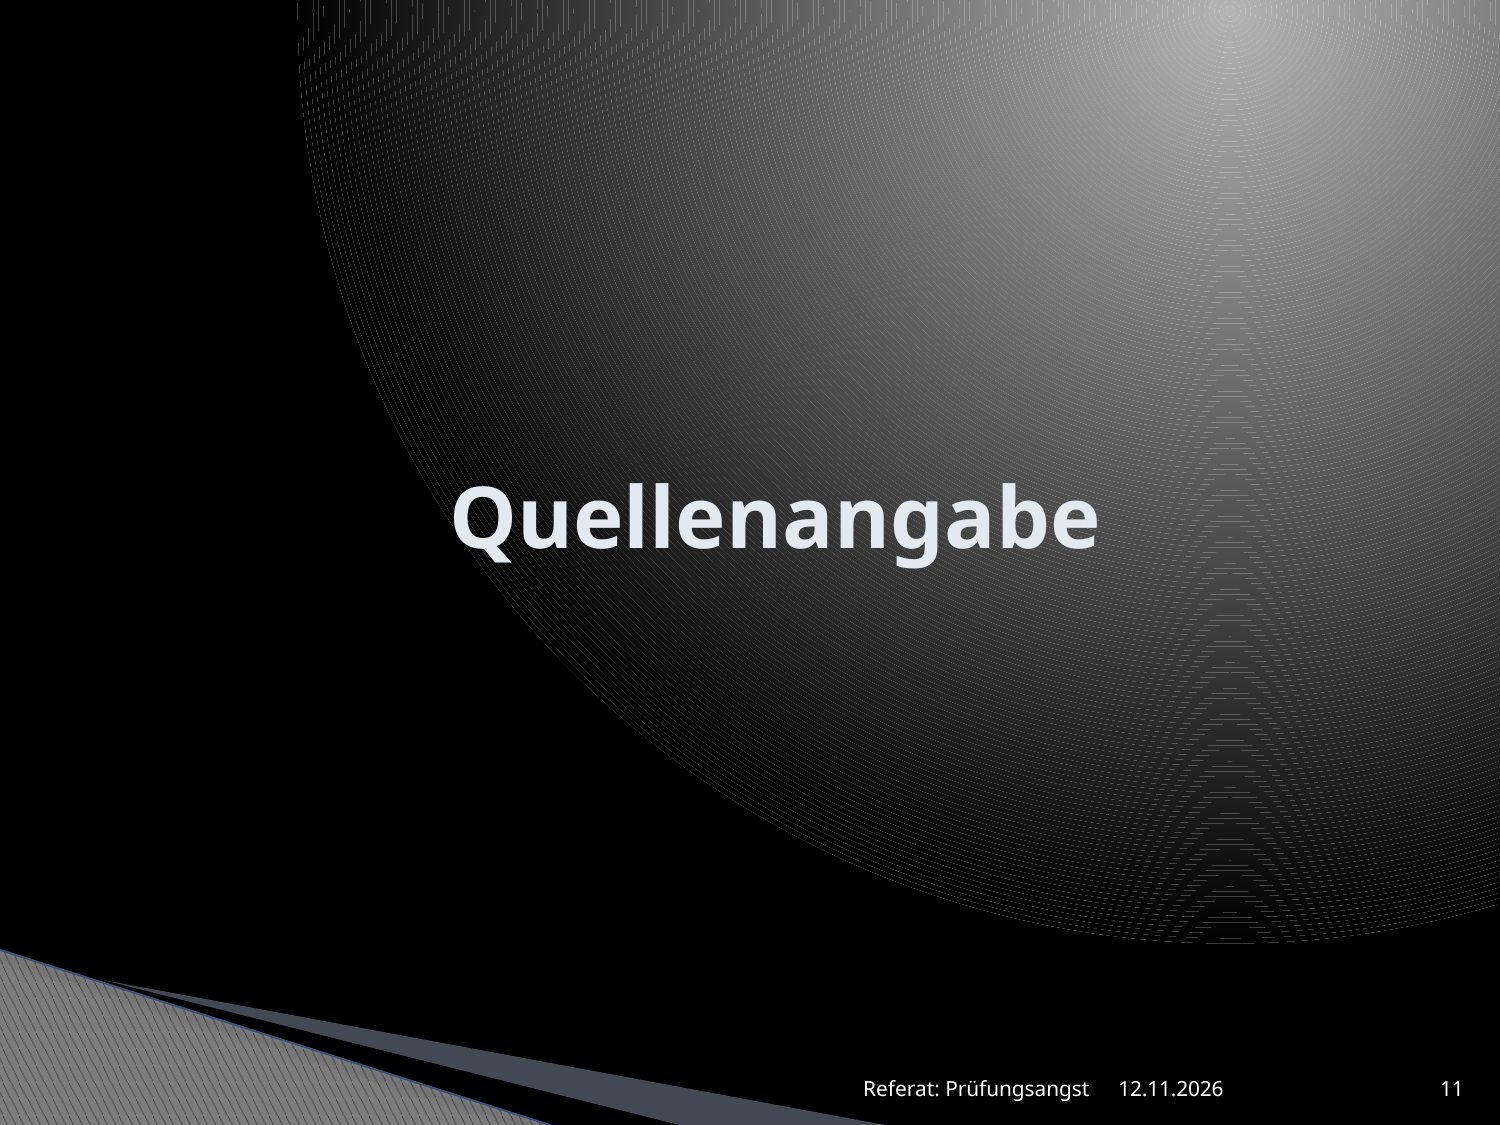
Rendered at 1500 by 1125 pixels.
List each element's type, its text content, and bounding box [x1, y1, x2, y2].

picture [0, 952, 543, 1125]
slide_number 11 [1418, 1051, 1479, 1112]
footer Referat: Prüfungsangst [718, 1051, 1105, 1112]
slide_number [1105, 1051, 1418, 1112]
title Quellenangabe [100, 420, 1451, 609]
